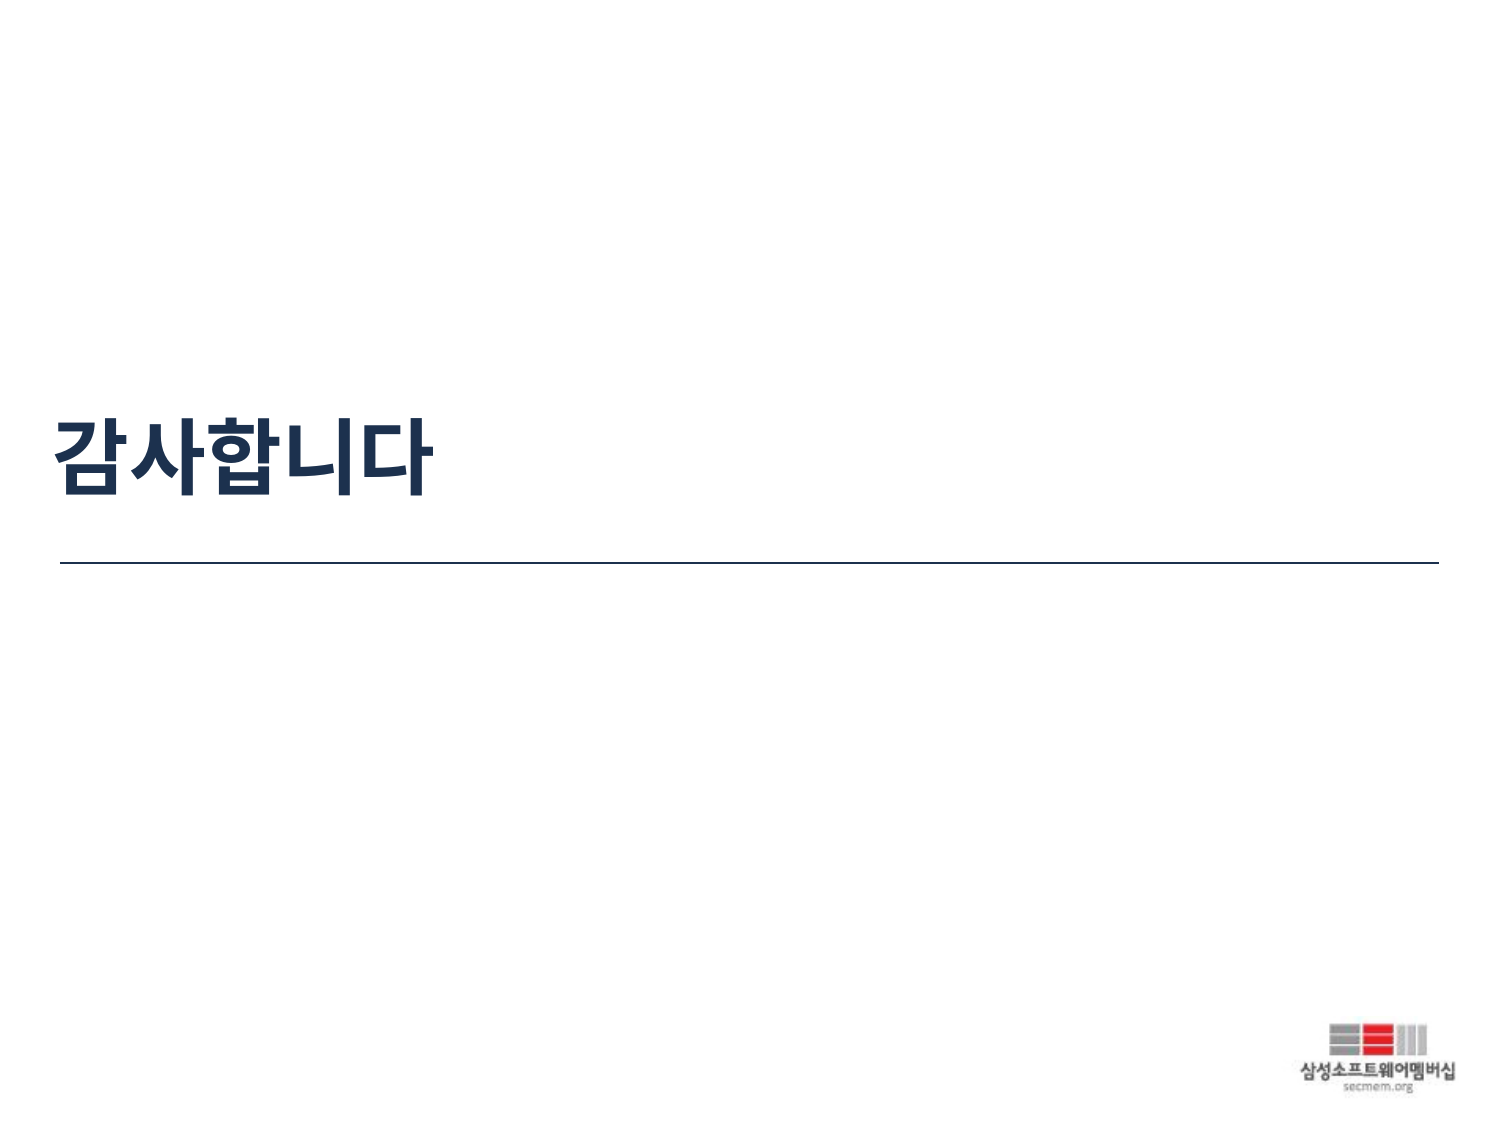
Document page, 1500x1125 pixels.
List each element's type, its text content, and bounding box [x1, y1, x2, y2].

picture [1273, 1016, 1479, 1103]
title 감사합니다 [37, 397, 608, 569]
